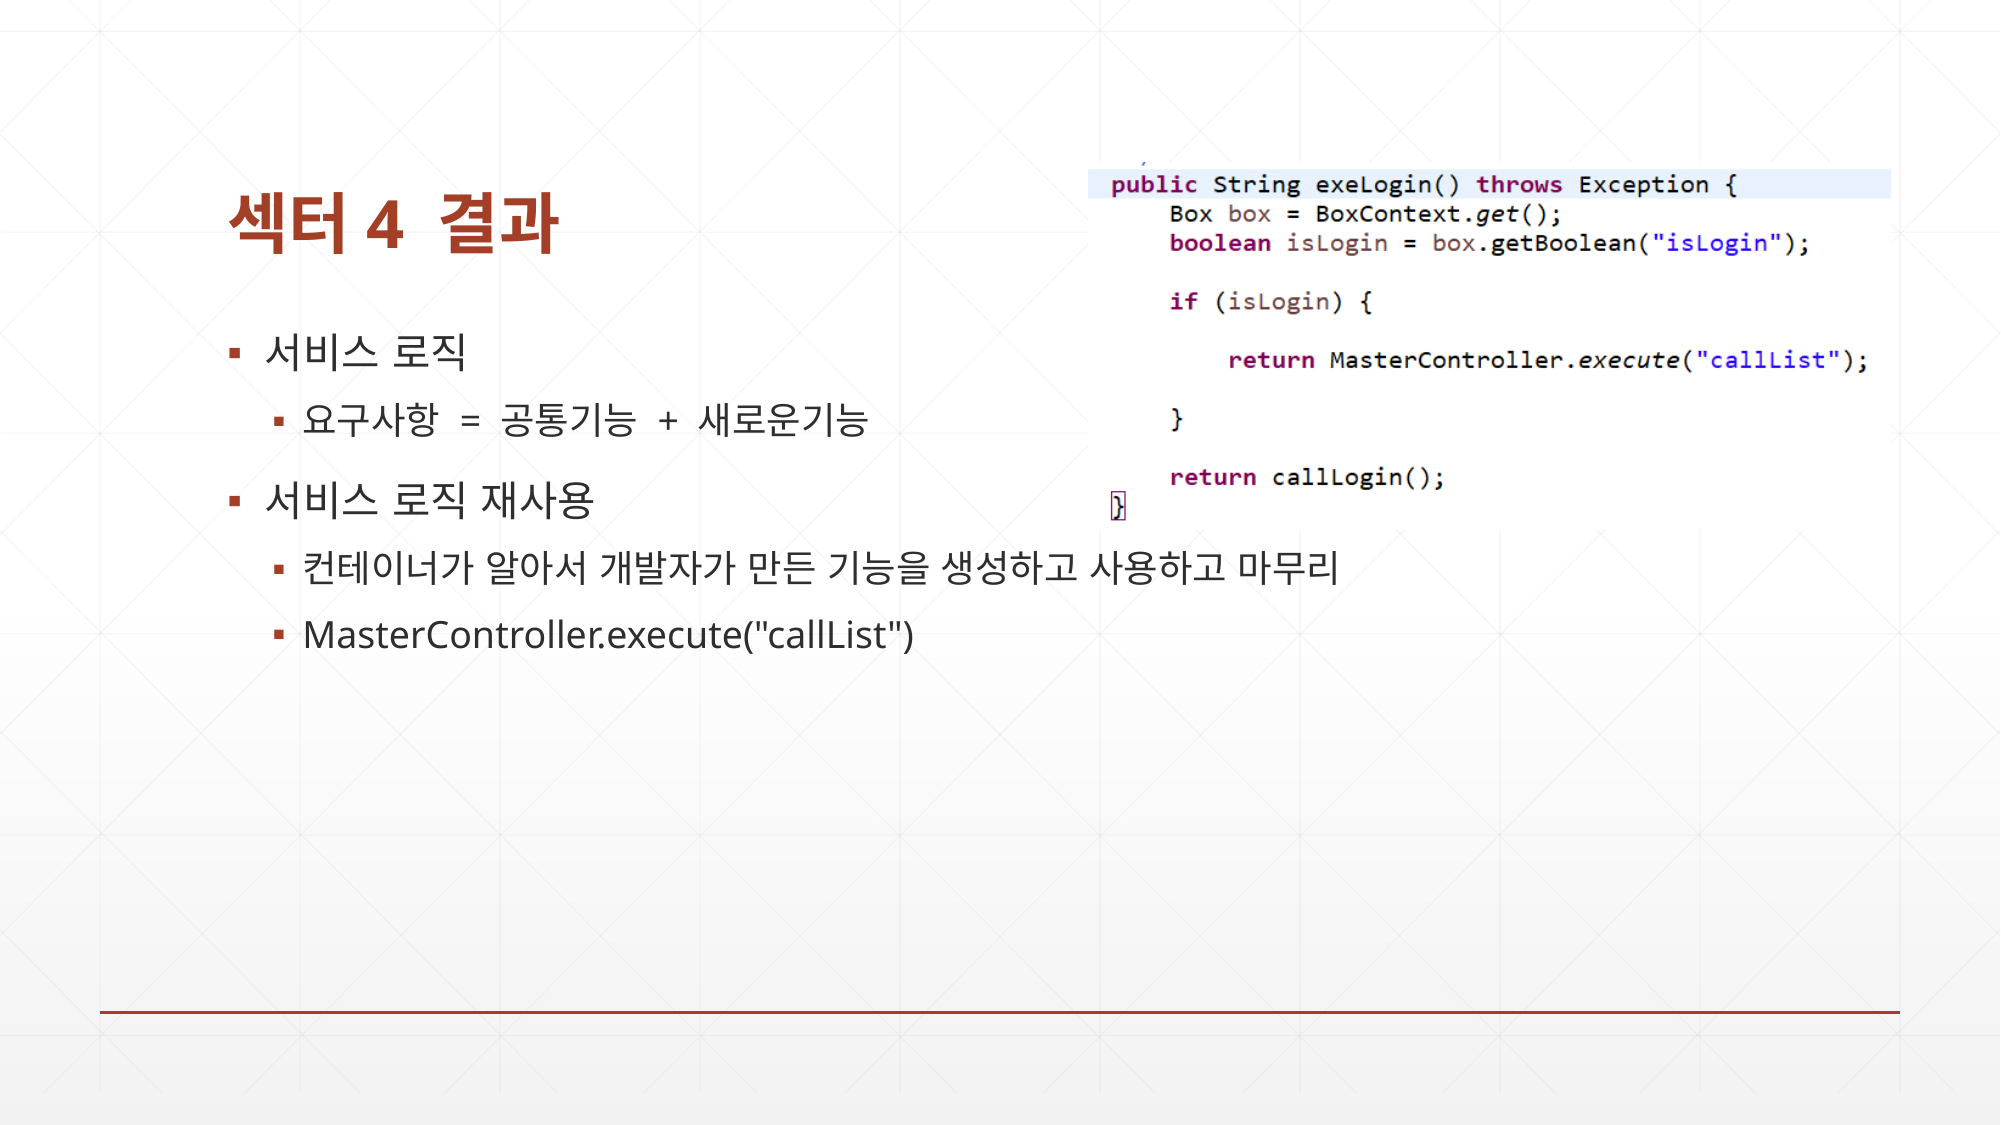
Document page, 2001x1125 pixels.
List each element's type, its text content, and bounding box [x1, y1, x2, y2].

picture [1088, 162, 1891, 529]
list 서비스 로직 요구사항 = 공통기능 + 새로운기능 서비스 로직 재사용 컨테이너가 알아서 개발자가 만든 기능을 생성하고 사용하고 마무리 MasterController.execute("callList") [212, 324, 1788, 950]
title 섹터4 결과 [212, 82, 1788, 271]
